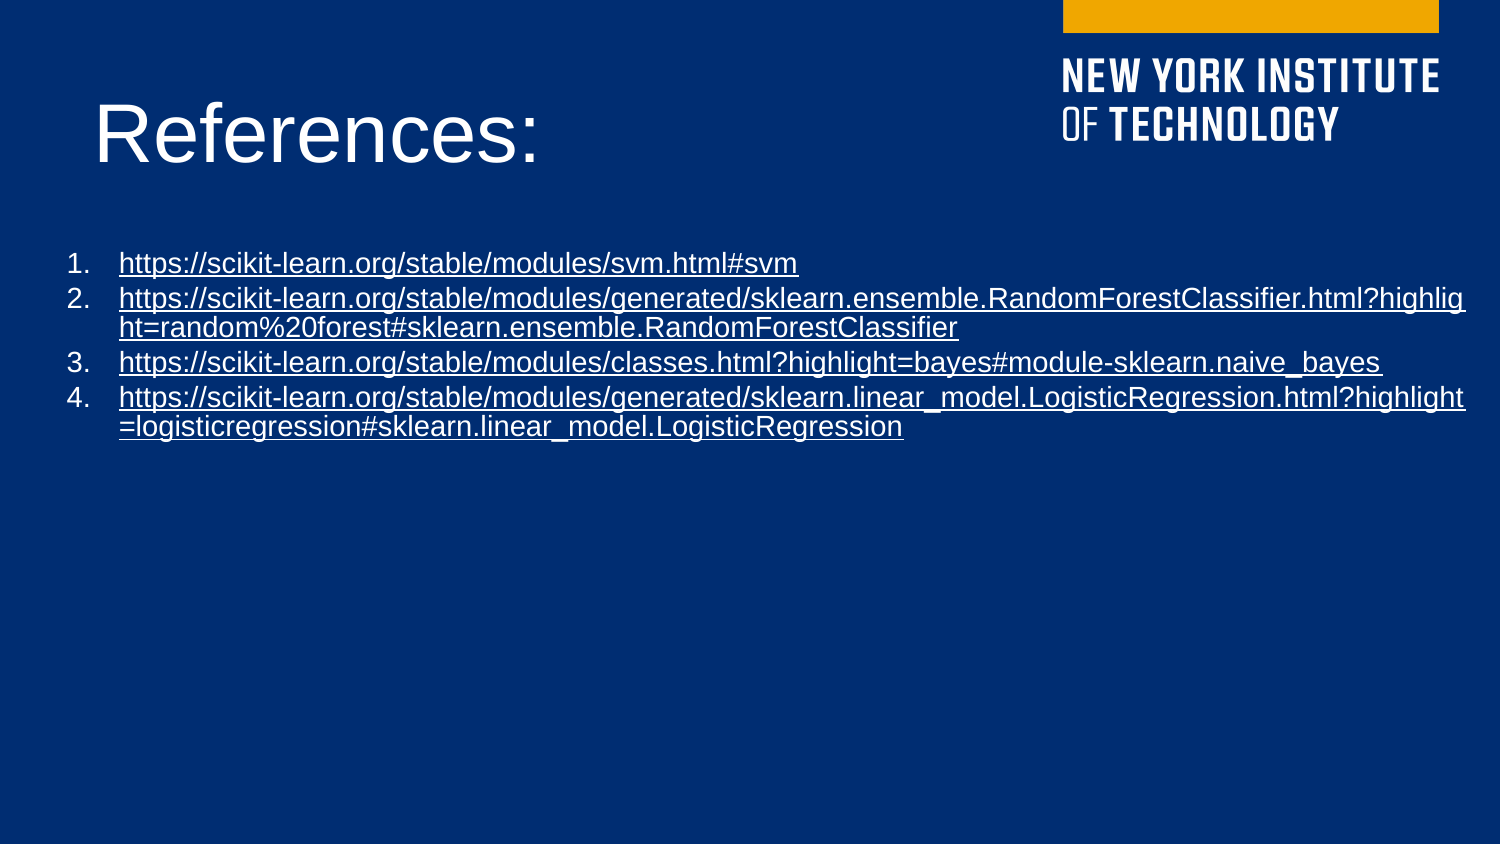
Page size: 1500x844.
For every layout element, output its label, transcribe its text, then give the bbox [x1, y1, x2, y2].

text_box https://scikit-learn.org/stable/modules/svm.html#svm https://scikit-learn.org/stable/modules/generated/sklearn.ensemble.RandomForestClassifier.html?highlight=random%20forest#sklearn.ensemble.RandomForestClassifier https://scikit-learn.org/stable/modules/classes.html?highlight=bayes#module-sklearn.naive_bayes https://scikit-learn.org/stable/modules/generated/sklearn.linear_model.LogisticRegression.html?highlight=logisticregression#sklearn.linear_model.LogisticRegression [28, 229, 1493, 435]
picture [1063, 0, 1439, 141]
text_box References: [78, 71, 919, 189]
